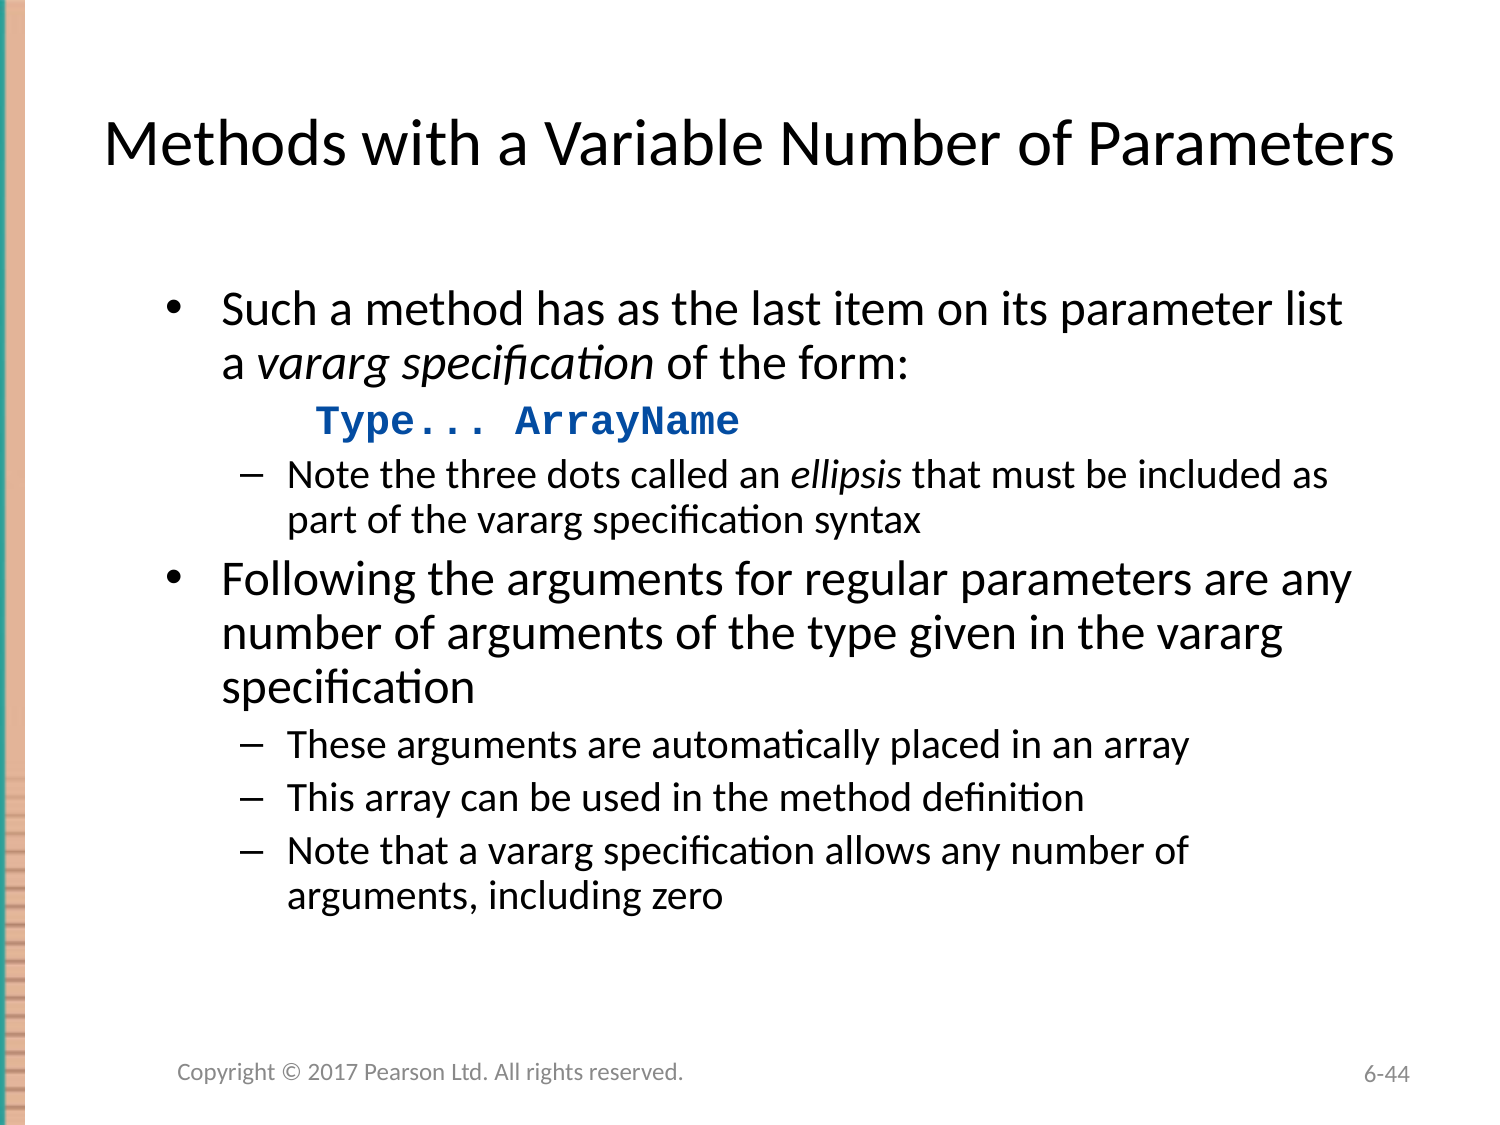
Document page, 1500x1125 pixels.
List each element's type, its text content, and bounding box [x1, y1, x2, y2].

list Such a method has as the last item on its parameter list a vararg specification of the form: Type... ArrayName Note the three dots called an ellipsis that must be included as part of the vararg specification syntax Following the arguments for regular parameters are any number of arguments of the type given in the vararg specification These arguments are automatically placed in an array This array can be used in the method definition Note that a vararg specification allows any number of arguments, including zero [150, 275, 1388, 963]
footer Copyright © 2017 Pearson Ltd. All rights reserved. [75, 1040, 788, 1100]
title Methods with a Variable Number of Parameters [75, 45, 1425, 233]
slide_number 6-44 [1074, 1042, 1425, 1103]
picture [0, 0, 25, 1125]
